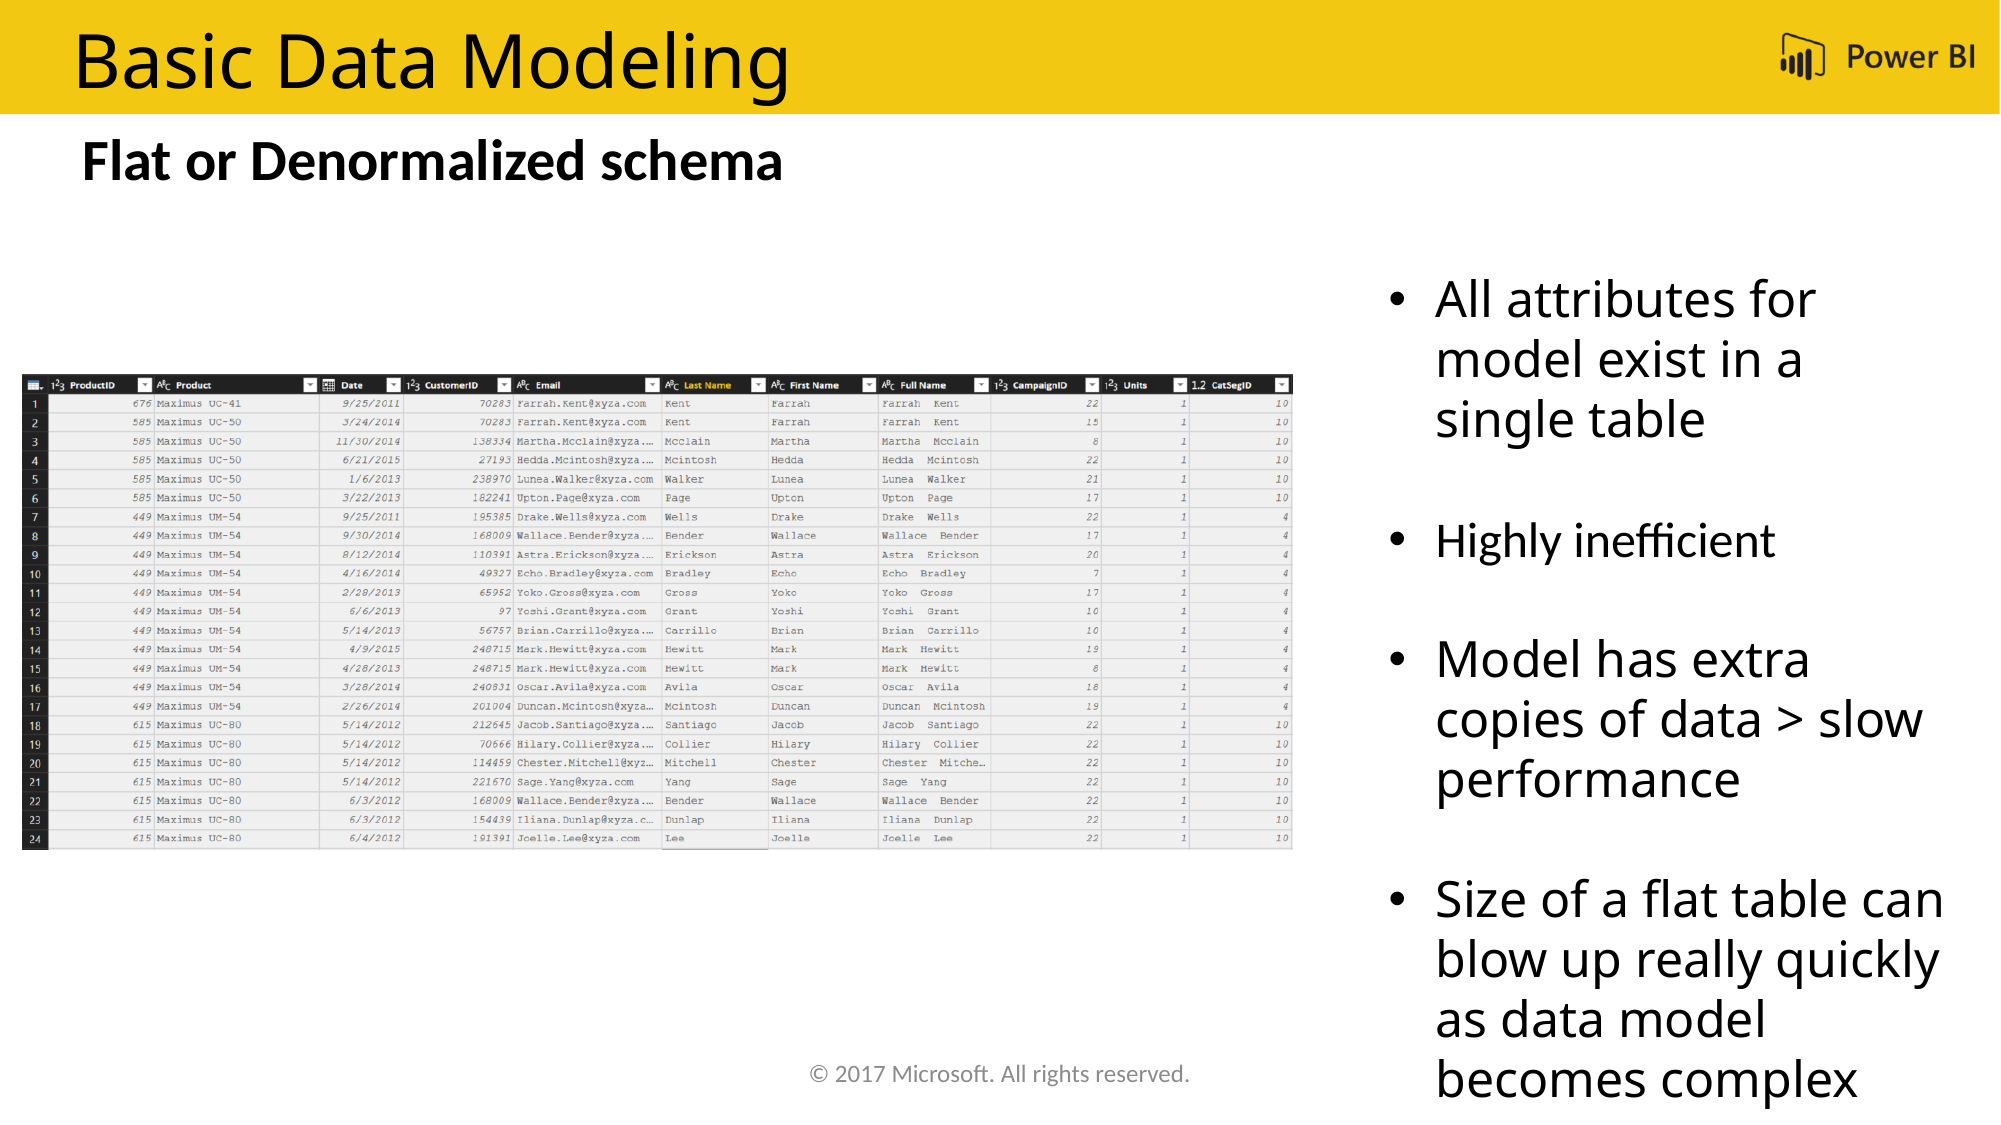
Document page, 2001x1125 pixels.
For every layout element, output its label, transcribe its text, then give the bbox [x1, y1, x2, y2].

text_box [0, 0, 2000, 115]
picture [22, 374, 1293, 850]
picture [1769, 23, 1985, 91]
text_box Basic Data Modeling [58, 5, 1879, 111]
footer © 2017 Microsoft. All rights reserved. [662, 1042, 1338, 1103]
title Flat or Denormalized schema [58, 115, 1784, 333]
text_box All attributes for model exist in a single table Highly inefficient Model has extra copies of data > slow performance Size of a flat table can blow up really quickly as data model becomes complex [1374, 260, 1966, 1125]
